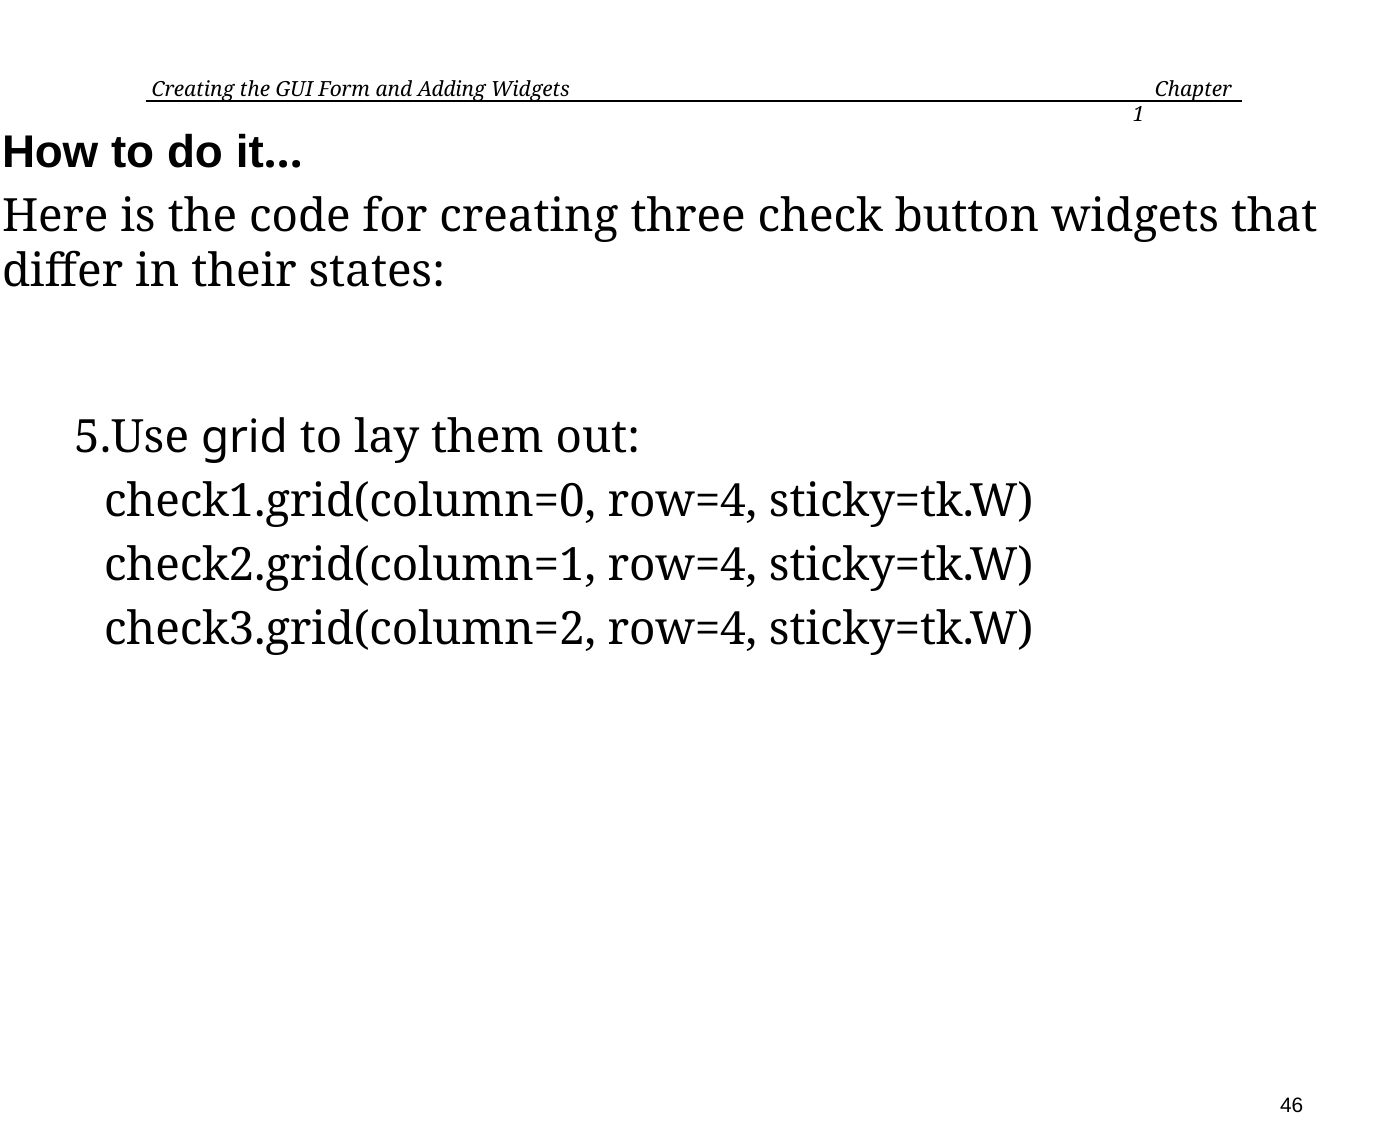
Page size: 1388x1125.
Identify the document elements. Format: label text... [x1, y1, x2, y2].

text_box Chapter 1 [1130, 73, 1239, 101]
text_box How to do it… Here is the code for creating three check button widgets that differ in their states: Use grid to lay them out: check1.grid(column=0, row=4, sticky=tk.W) check2.grid(column=1, row=4, sticky=tk.W) check3.grid(column=2, row=4, sticky=tk.W) [0, 103, 1388, 654]
text_box Creating the GUI Form and Adding Widgets [149, 73, 622, 101]
slide_number 46 [994, 1049, 1319, 1125]
